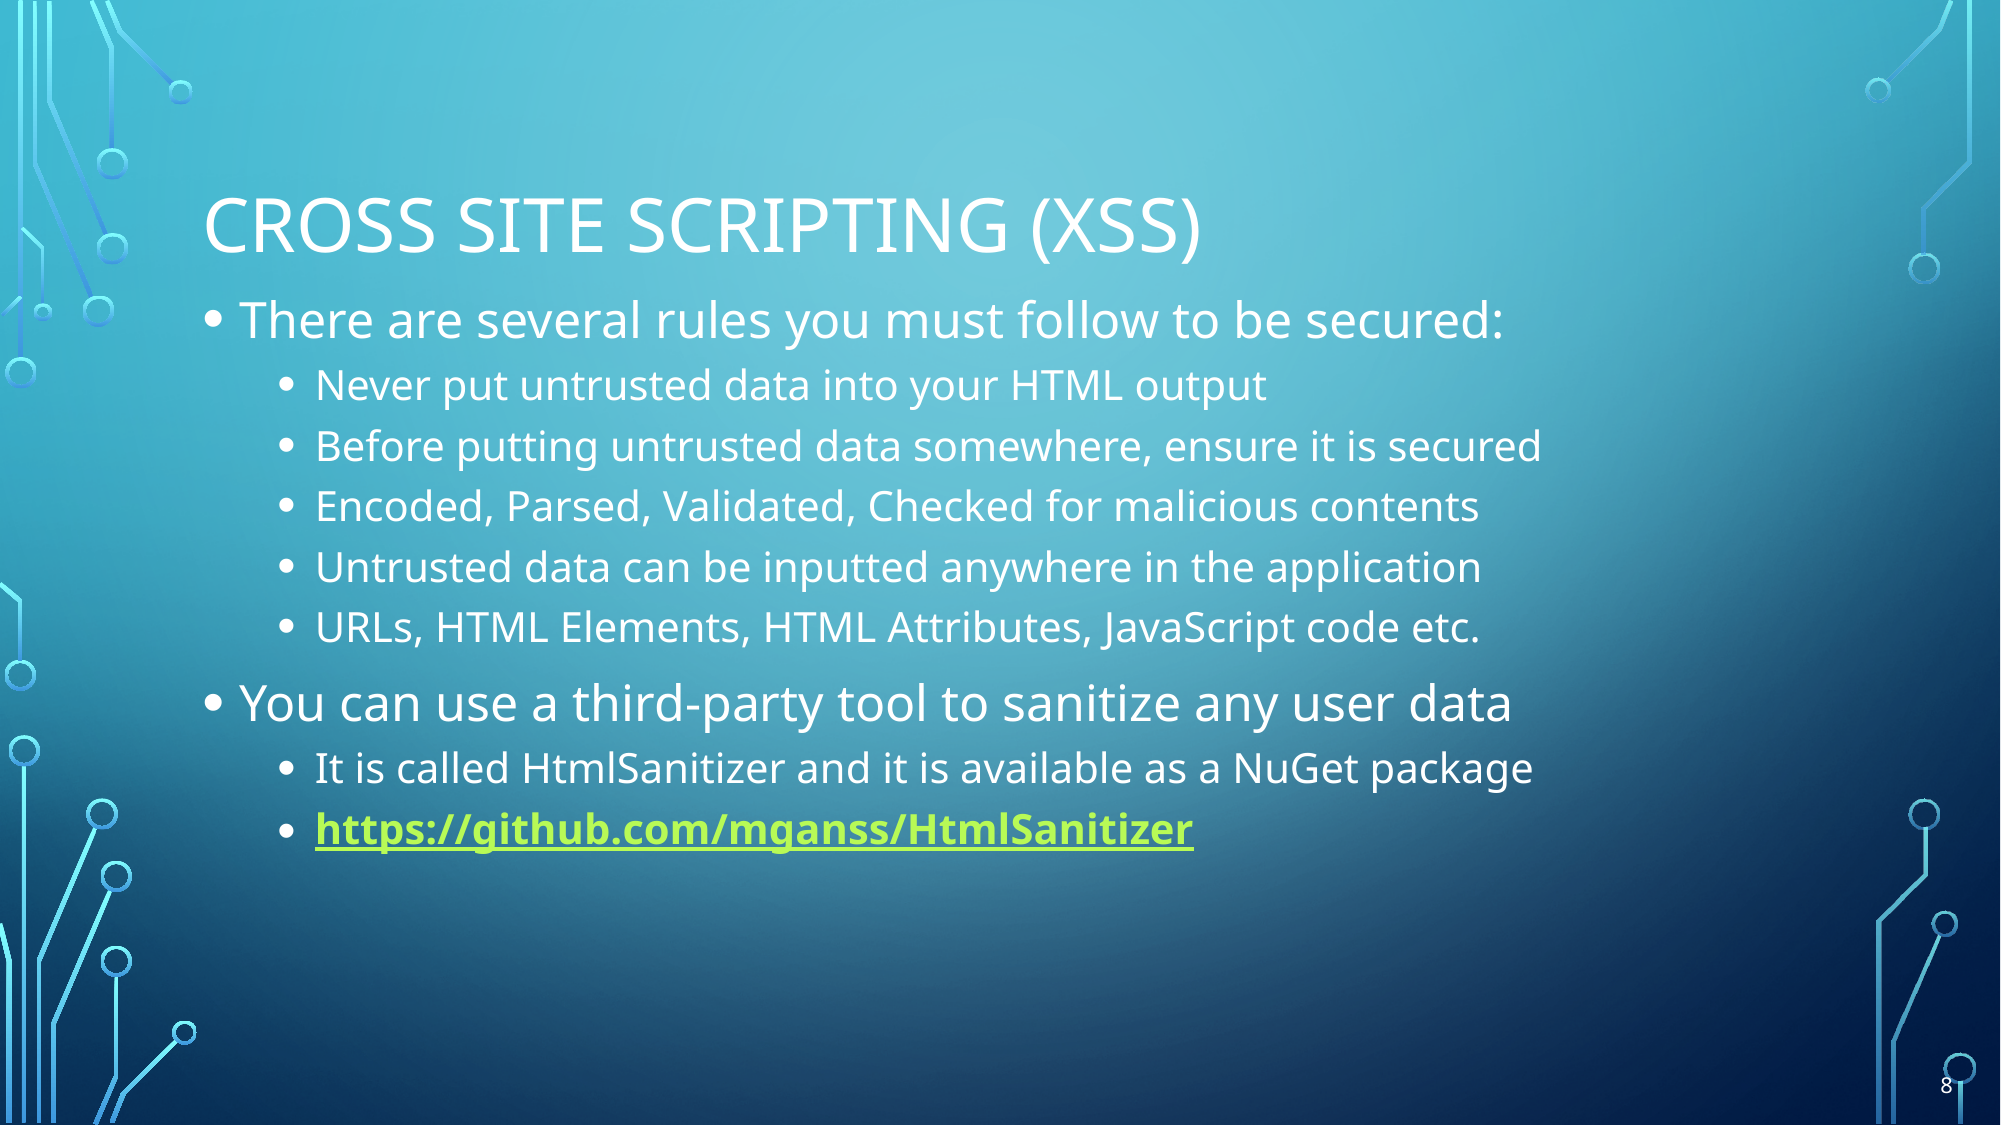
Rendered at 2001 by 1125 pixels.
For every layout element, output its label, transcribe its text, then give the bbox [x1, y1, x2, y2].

list There are several rules you must follow to be secured: Never put untrusted data into your HTML output Before putting untrusted data somewhere, ensure it is secured Encoded, Parsed, Validated, Checked for malicious contents Untrusted data can be inputted anywhere in the application URLs, HTML Elements, HTML Attributes, JavaScript code etc. You can use a third-party tool to sanitize any user data It is called HtmlSanitizer and it is available as a NuGet package https://github.com/mganss/HtmlSanitizer [187, 280, 2000, 1125]
title Cross site scripting (XSS) [187, 101, 1813, 344]
